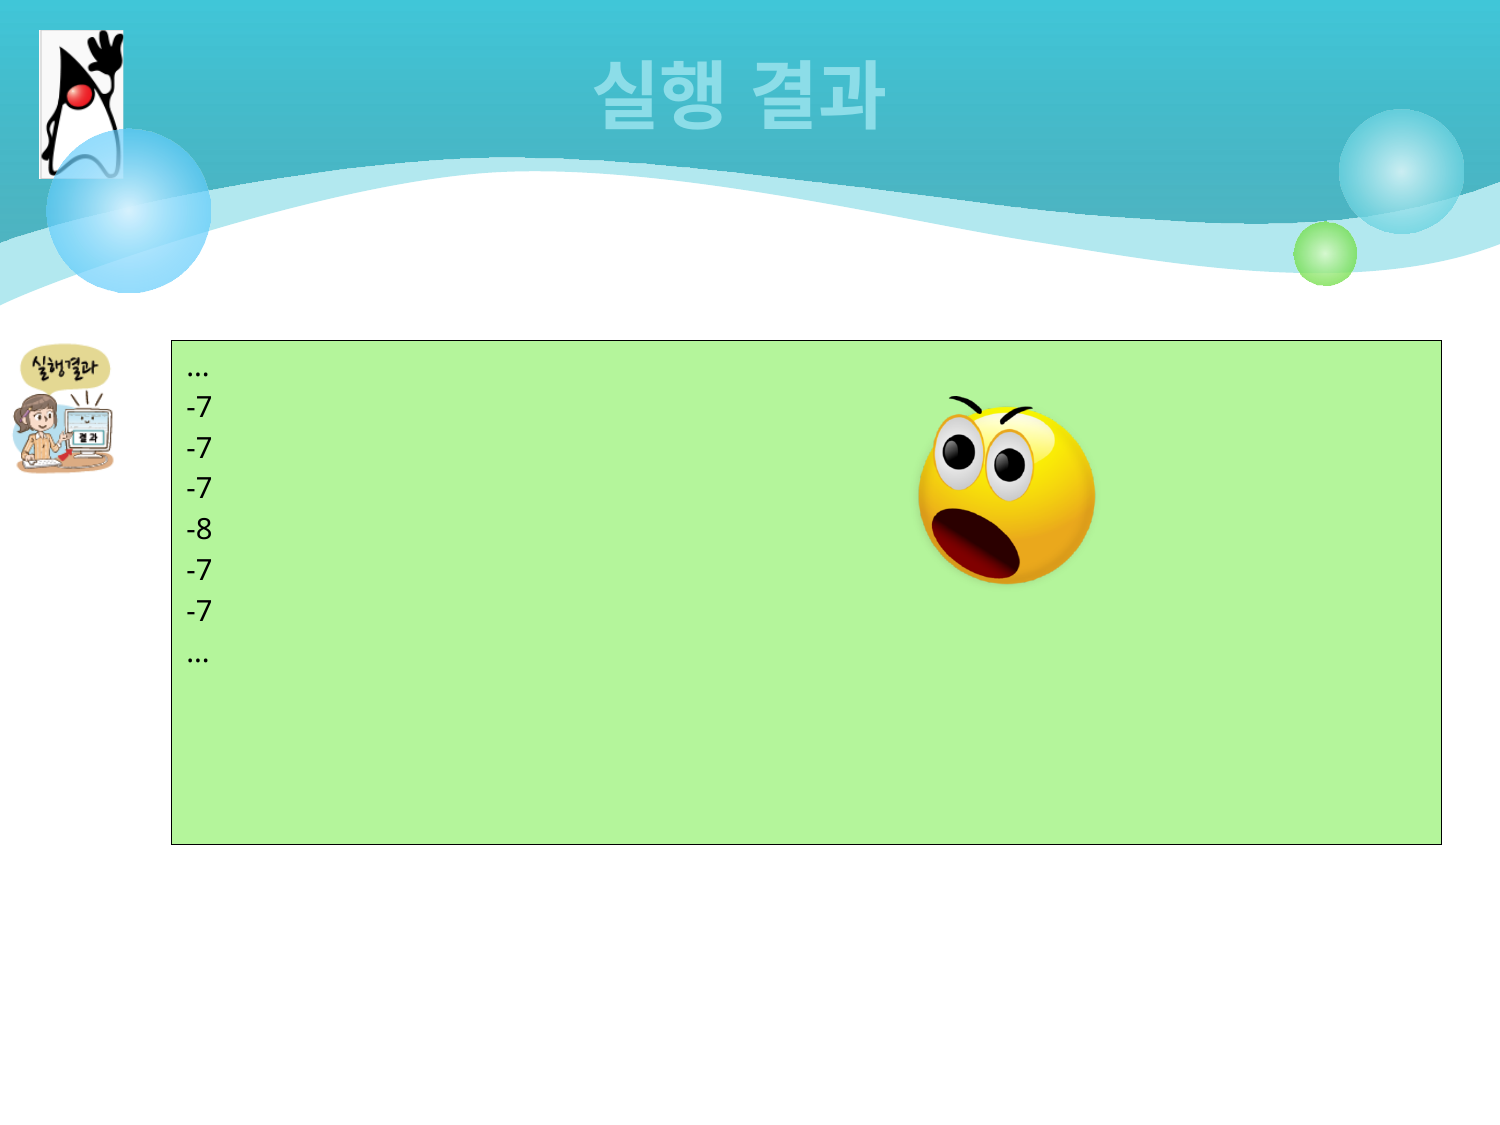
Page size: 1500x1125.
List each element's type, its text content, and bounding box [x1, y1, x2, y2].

text_box ... -7 -7 -7 -8 -7 -7 ... [171, 340, 1442, 845]
picture [39, 30, 75, 179]
picture [4, 339, 118, 478]
picture [907, 395, 1103, 594]
title 실행 결과 [75, 0, 1425, 188]
